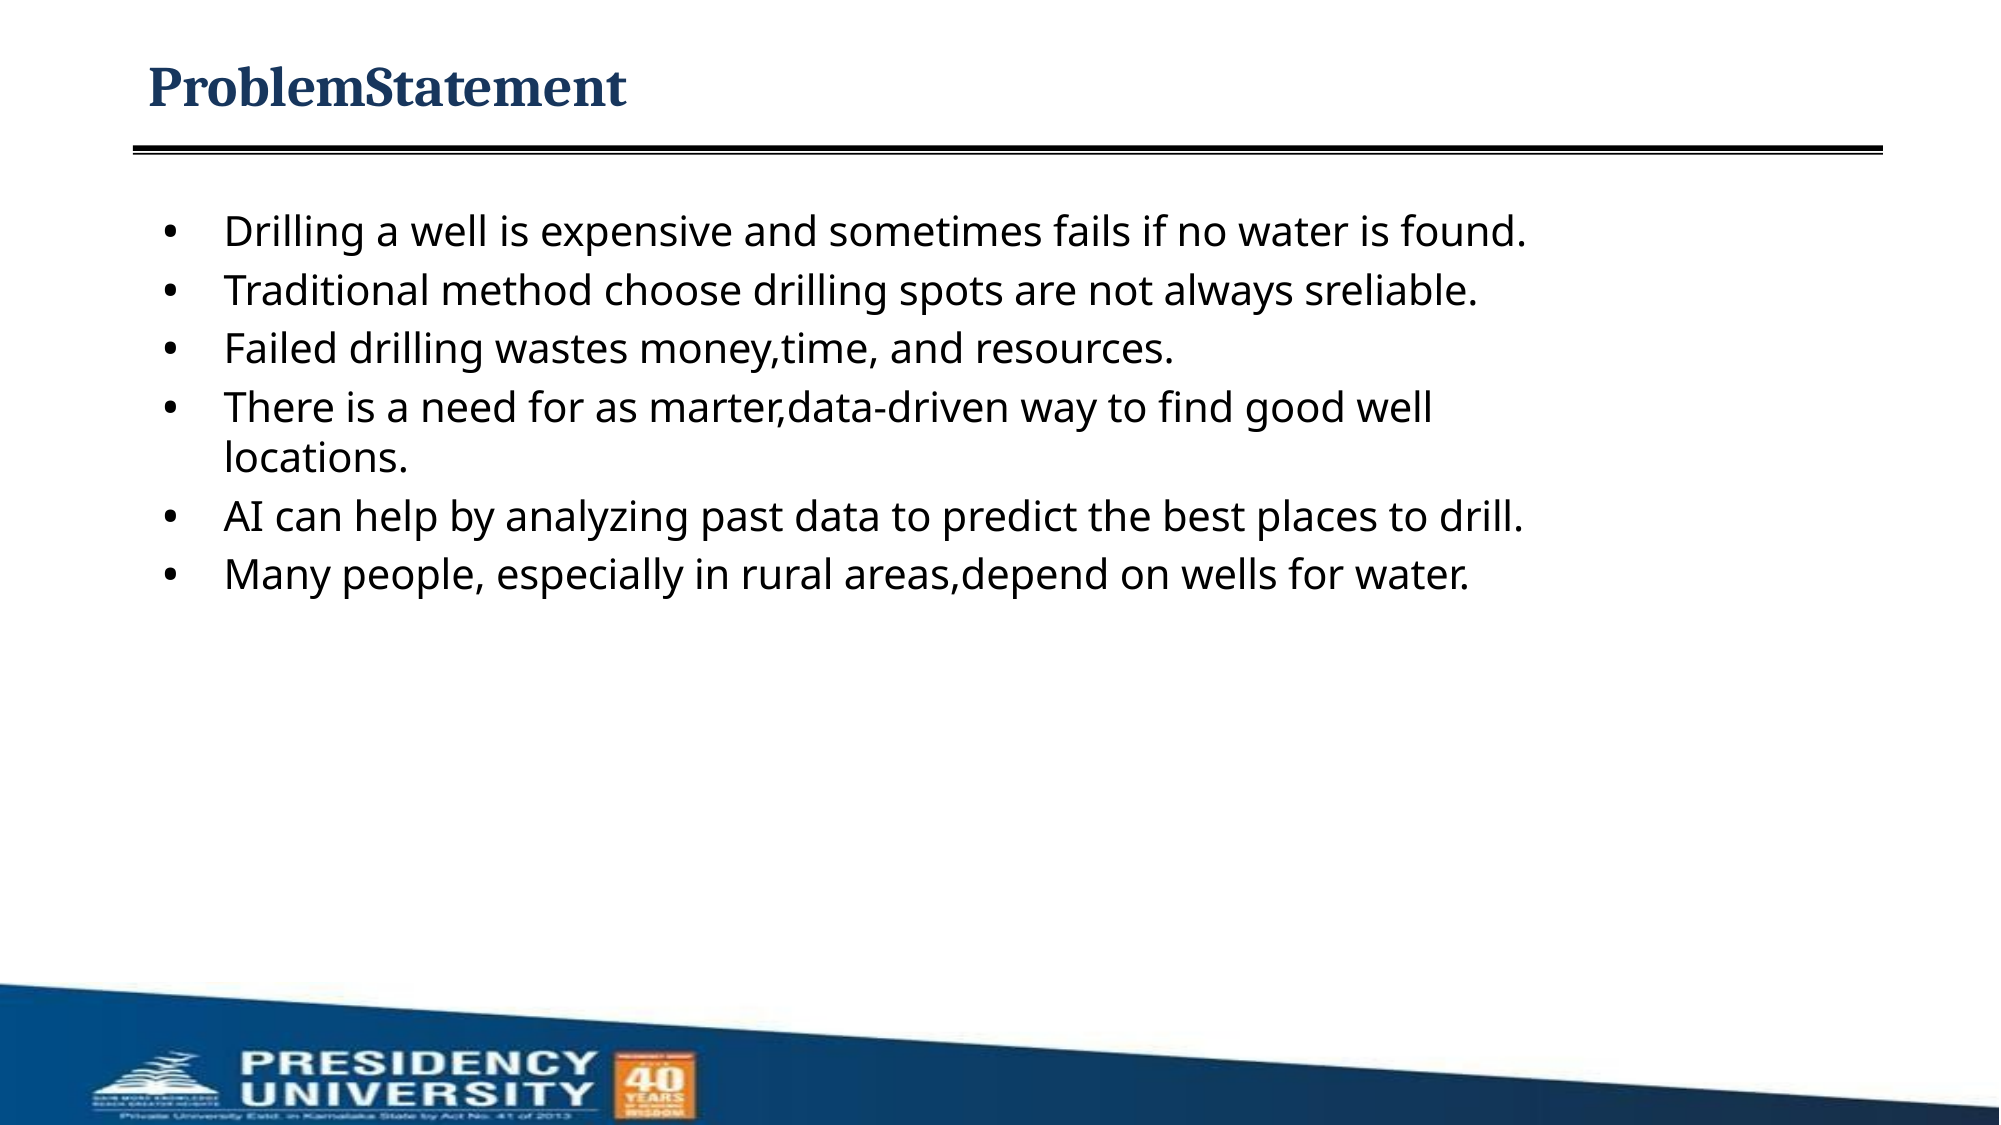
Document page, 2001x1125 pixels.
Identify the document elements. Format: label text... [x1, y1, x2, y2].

title ProblemStatement [146, 18, 1854, 238]
text_box Drilling a well is expensive and sometimes fails if no water is found. Traditional method choose drilling spots are not always sreliable. Failed drilling wastes money,time, and resources. There is a need for as marter,data-driven way to find good well locations. AI can help by analyzing past data to predict the best places to drill. Many people, especially in rural areas,depend on wells for water. [158, 203, 1597, 598]
picture [0, 982, 1999, 1125]
